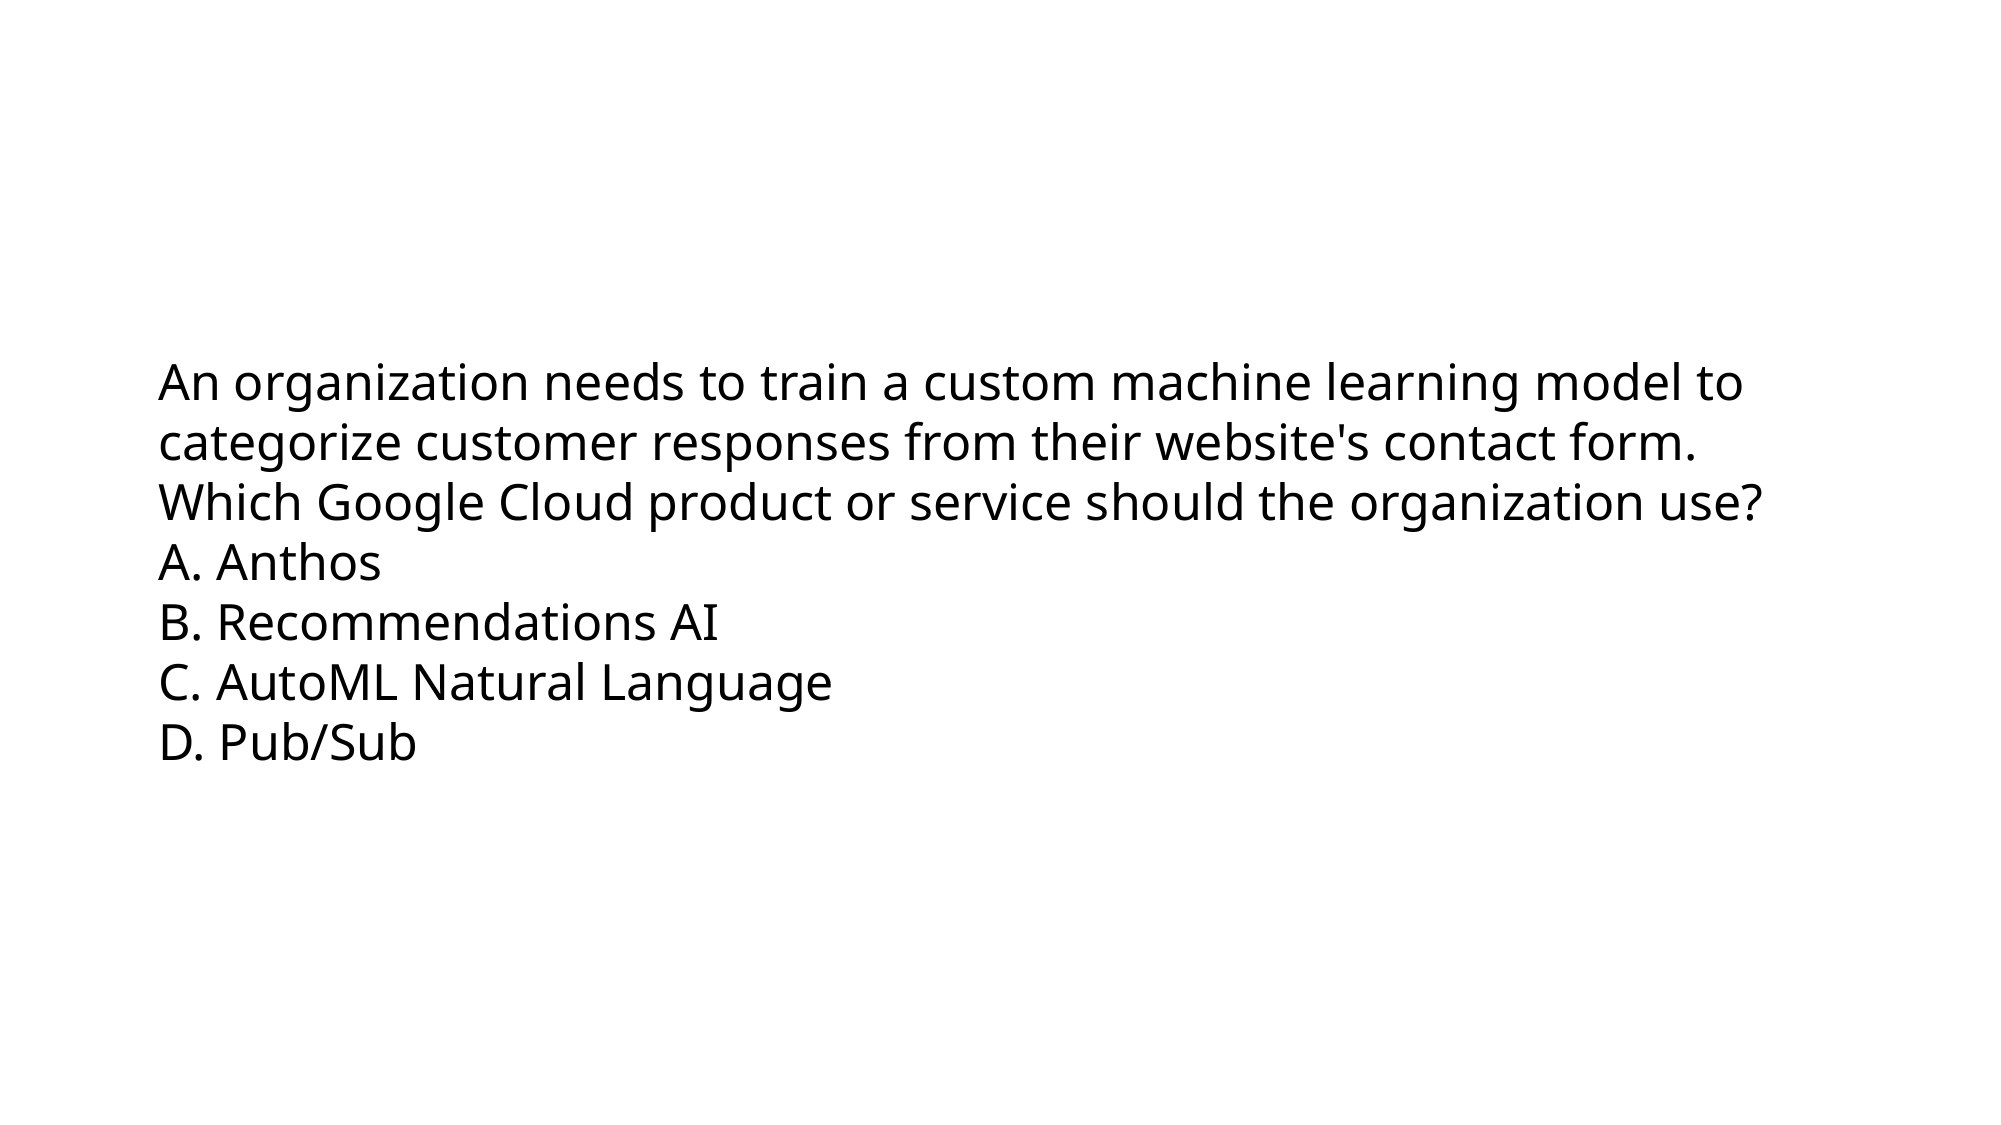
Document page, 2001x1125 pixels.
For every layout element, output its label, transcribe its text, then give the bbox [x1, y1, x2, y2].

text_box An organization needs to train a custom machine learning model to categorize customer responses from their website's contact form. Which Google Cloud product or service should the organization use? A. Anthos B. Recommendations AI C. AutoML Natural Language D. Pub/Sub [143, 342, 1857, 778]
